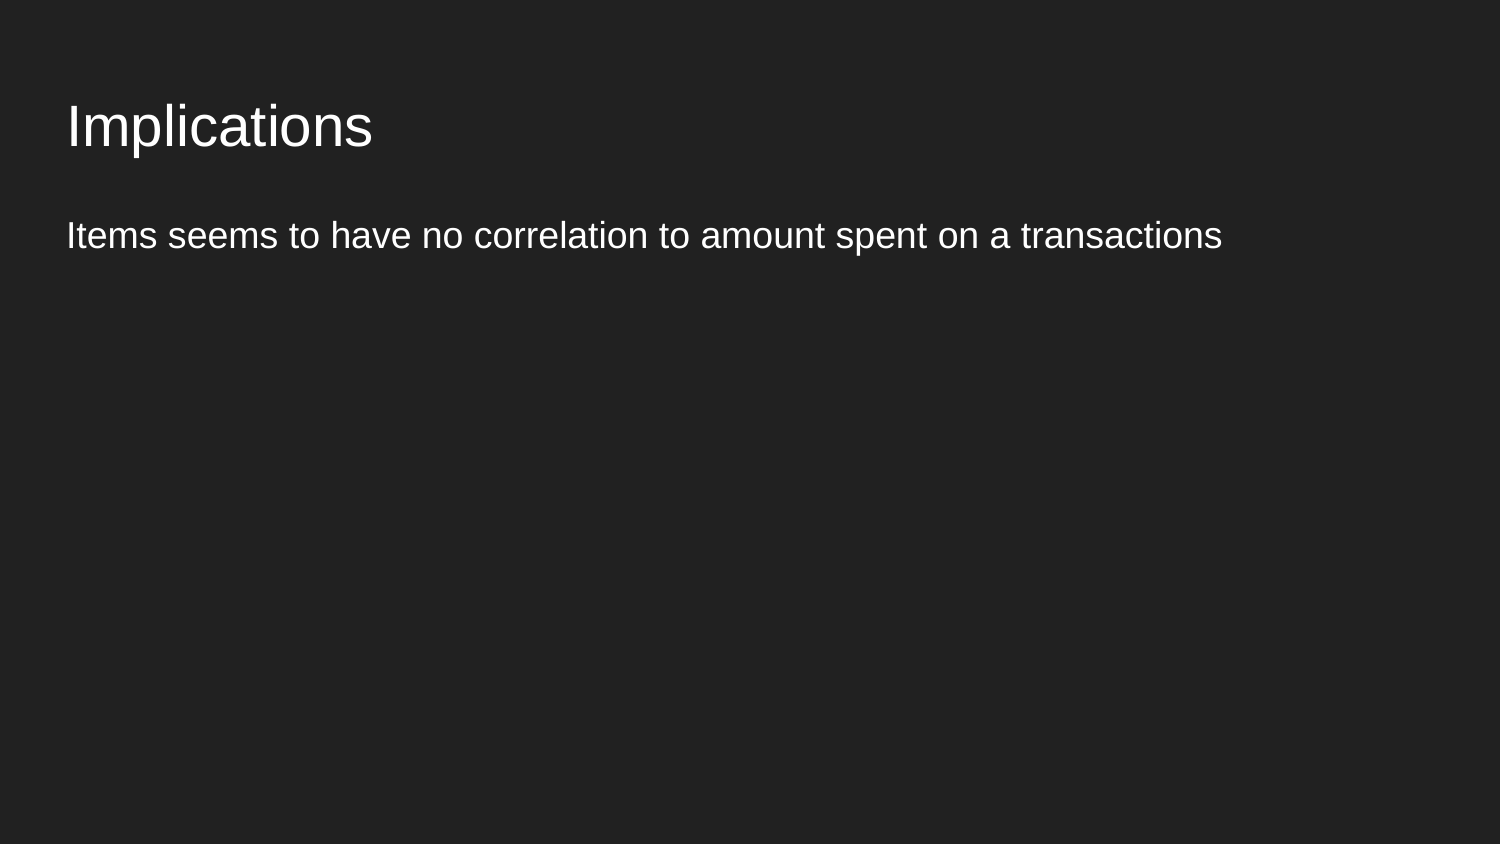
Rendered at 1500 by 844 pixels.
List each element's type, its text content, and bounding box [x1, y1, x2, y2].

title Implications [51, 72, 1449, 167]
list Items seems to have no correlation to amount spent on a transactions [51, 189, 1449, 750]
